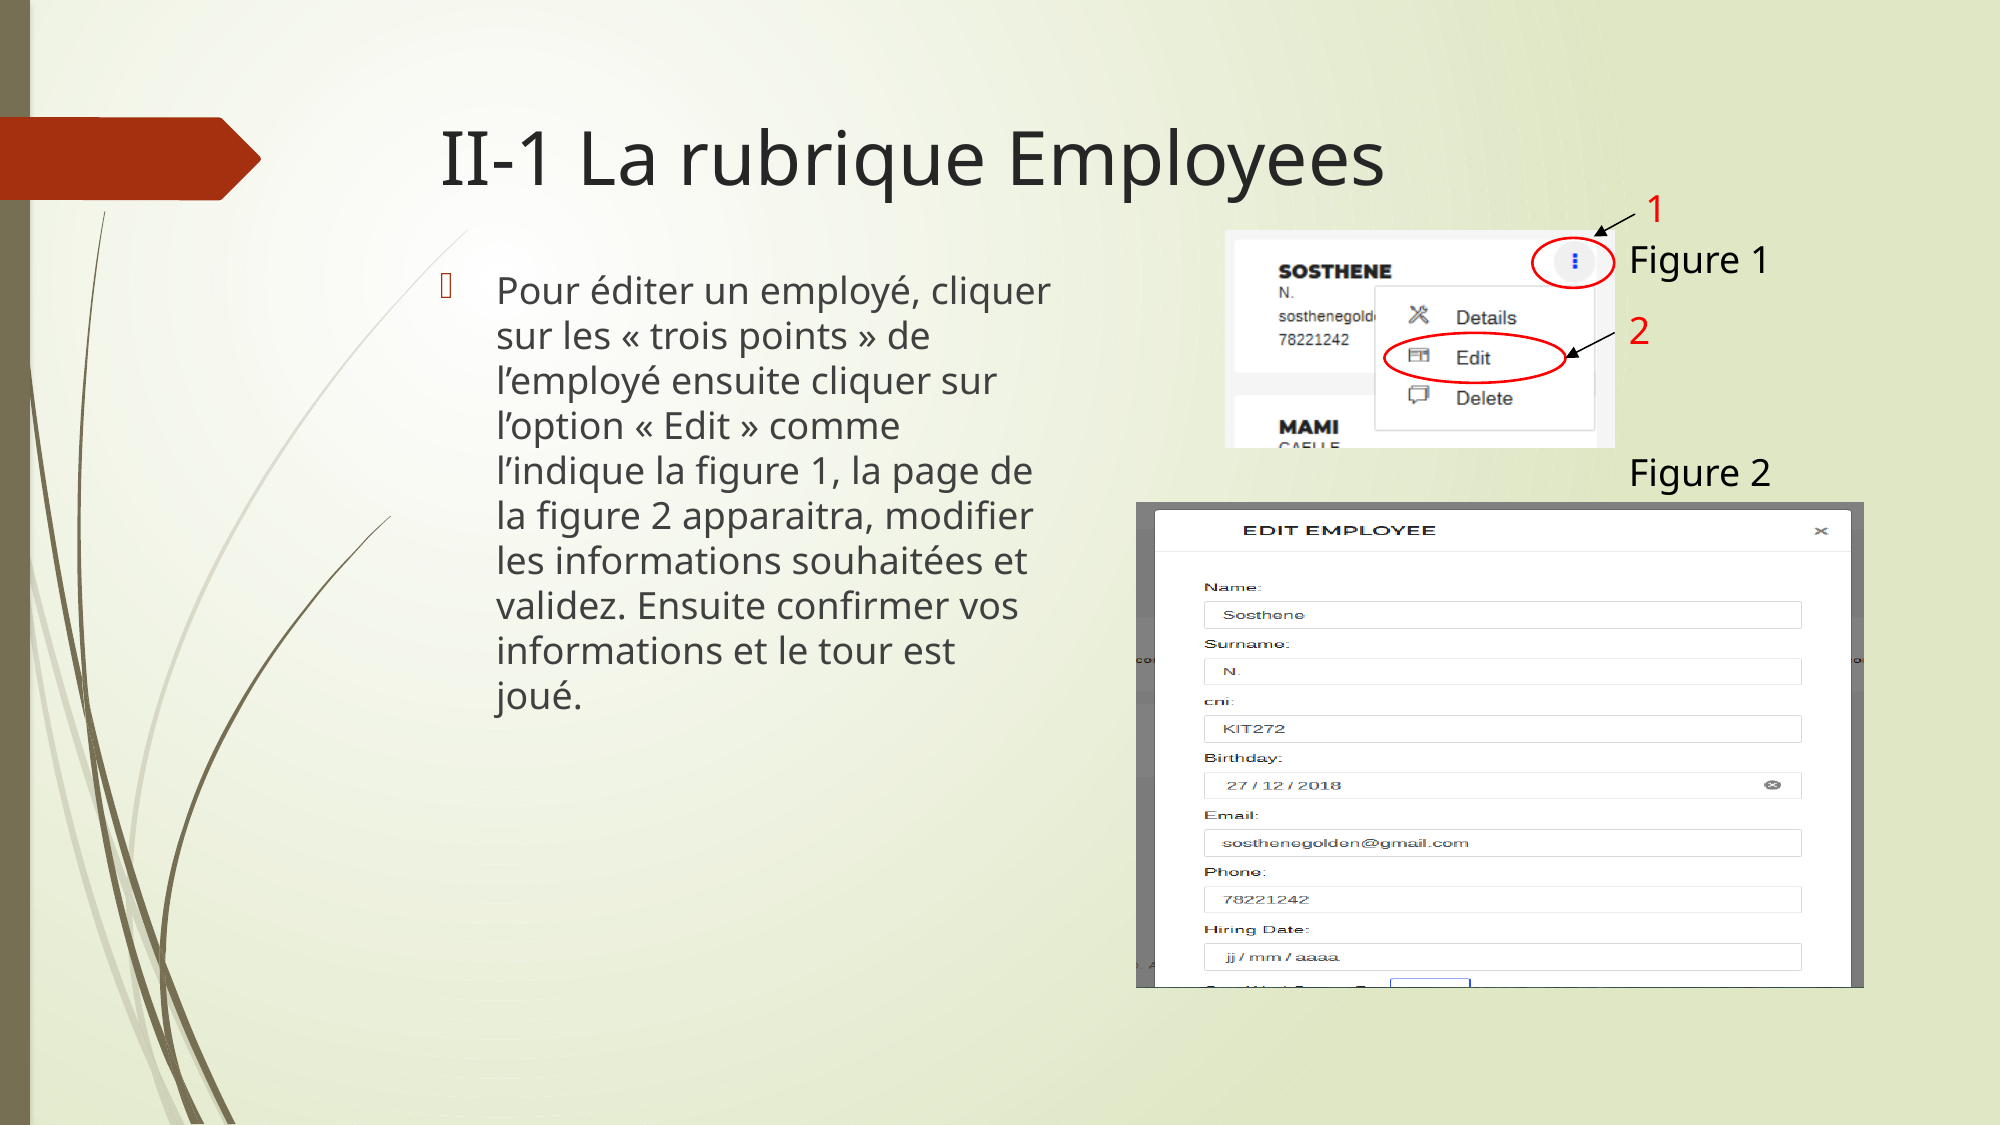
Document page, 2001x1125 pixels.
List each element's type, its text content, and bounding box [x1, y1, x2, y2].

title II-1 La rubrique Employees [425, 102, 1888, 216]
text_box Figure 2 [1614, 441, 1852, 501]
text_box 2 [1619, 309, 1648, 351]
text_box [1593, 213, 1635, 237]
list Pour éditer un employé, cliquer sur les « trois points » de l’employé ensuite cliquer sur l’option « Edit » comme l’indique la figure 1, la page de la figure 2 apparaitra, modifier les informations souhaitées et validez. Ensuite confirmer vos informations et le tour est joué. [424, 259, 1068, 970]
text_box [1565, 332, 1615, 359]
text_box 1 [1629, 187, 1665, 228]
picture [1135, 501, 1864, 988]
text_box Figure 1 [1619, 229, 1852, 289]
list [1224, 230, 1615, 448]
